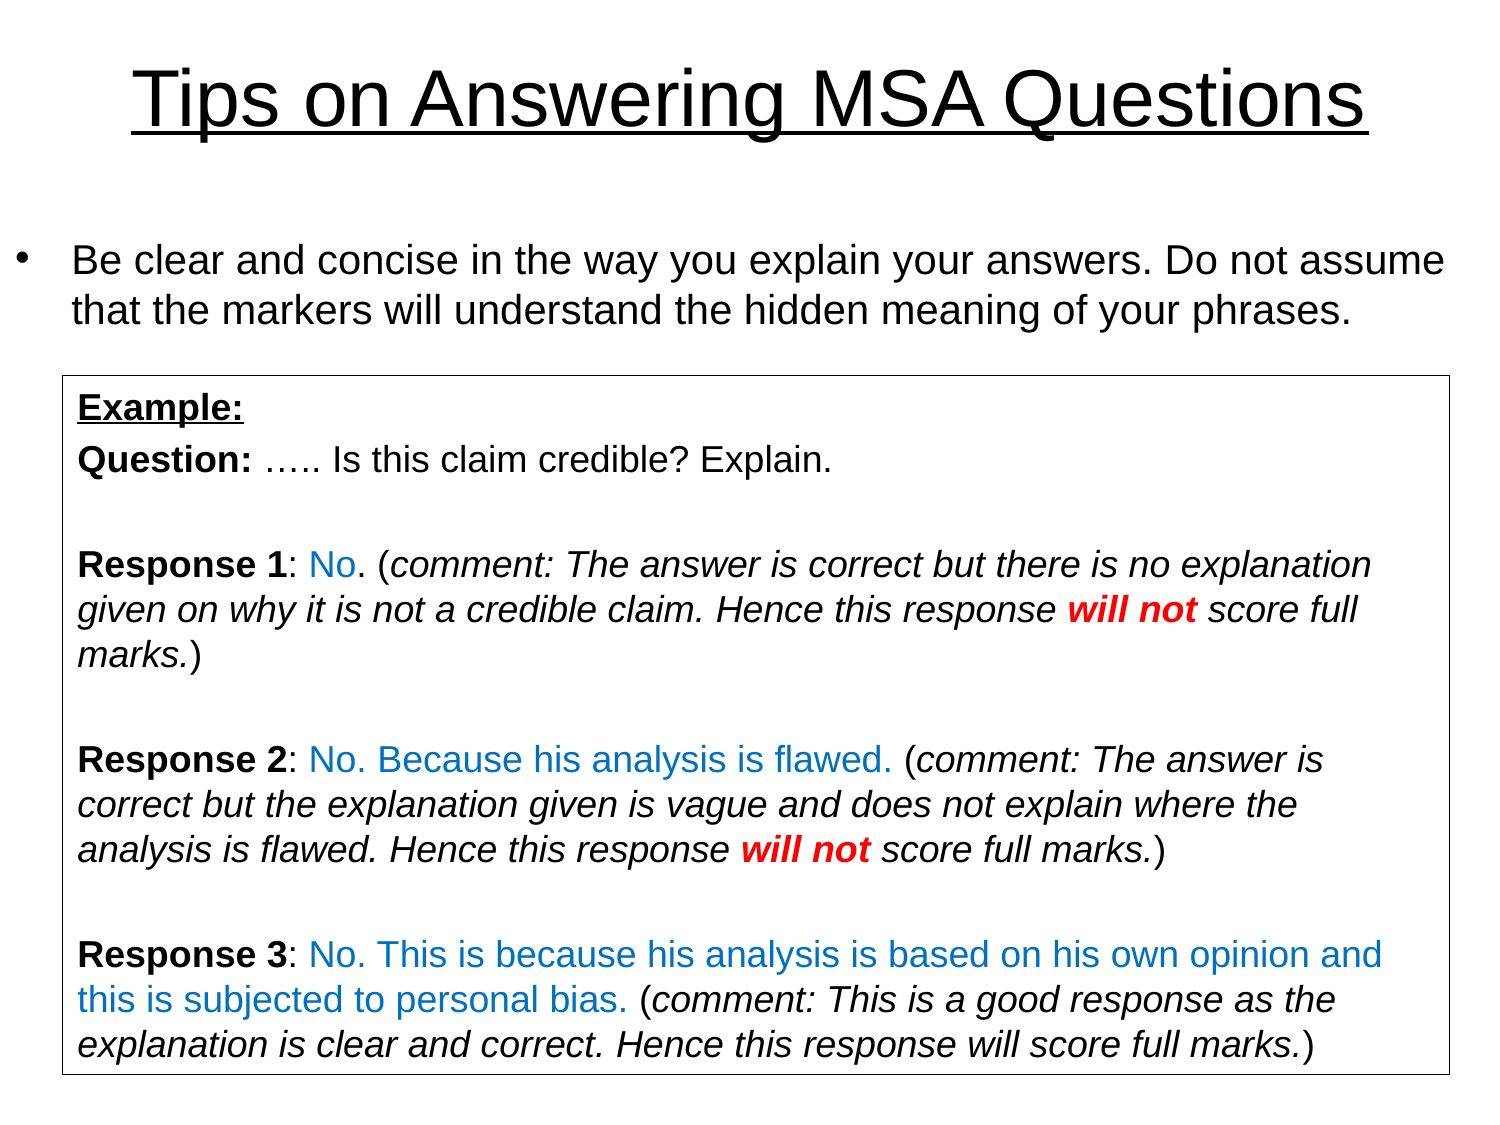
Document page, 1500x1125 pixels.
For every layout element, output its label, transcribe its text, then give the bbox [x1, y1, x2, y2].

text_box Example: Question: ….. Is this claim credible? Explain. Response 1: No. (comment: The answer is correct but there is no explanation given on why it is not a credible claim. Hence this response will not score full marks.) Response 2: No. Because his analysis is flawed. (comment: The answer is correct but the explanation given is vague and does not explain where the analysis is flawed. Hence this response will not score full marks.) Response 3: No. This is because his analysis is based on his own opinion and this is subjected to personal bias. (comment: This is a good response as the explanation is clear and correct. Hence this response will score full marks.) [62, 375, 1450, 1075]
list Be clear and concise in the way you explain your answers. Do not assume that the markers will understand the hidden meaning of your phrases. [0, 224, 1500, 363]
title Tips on Answering MSA Questions [75, 0, 1425, 188]
